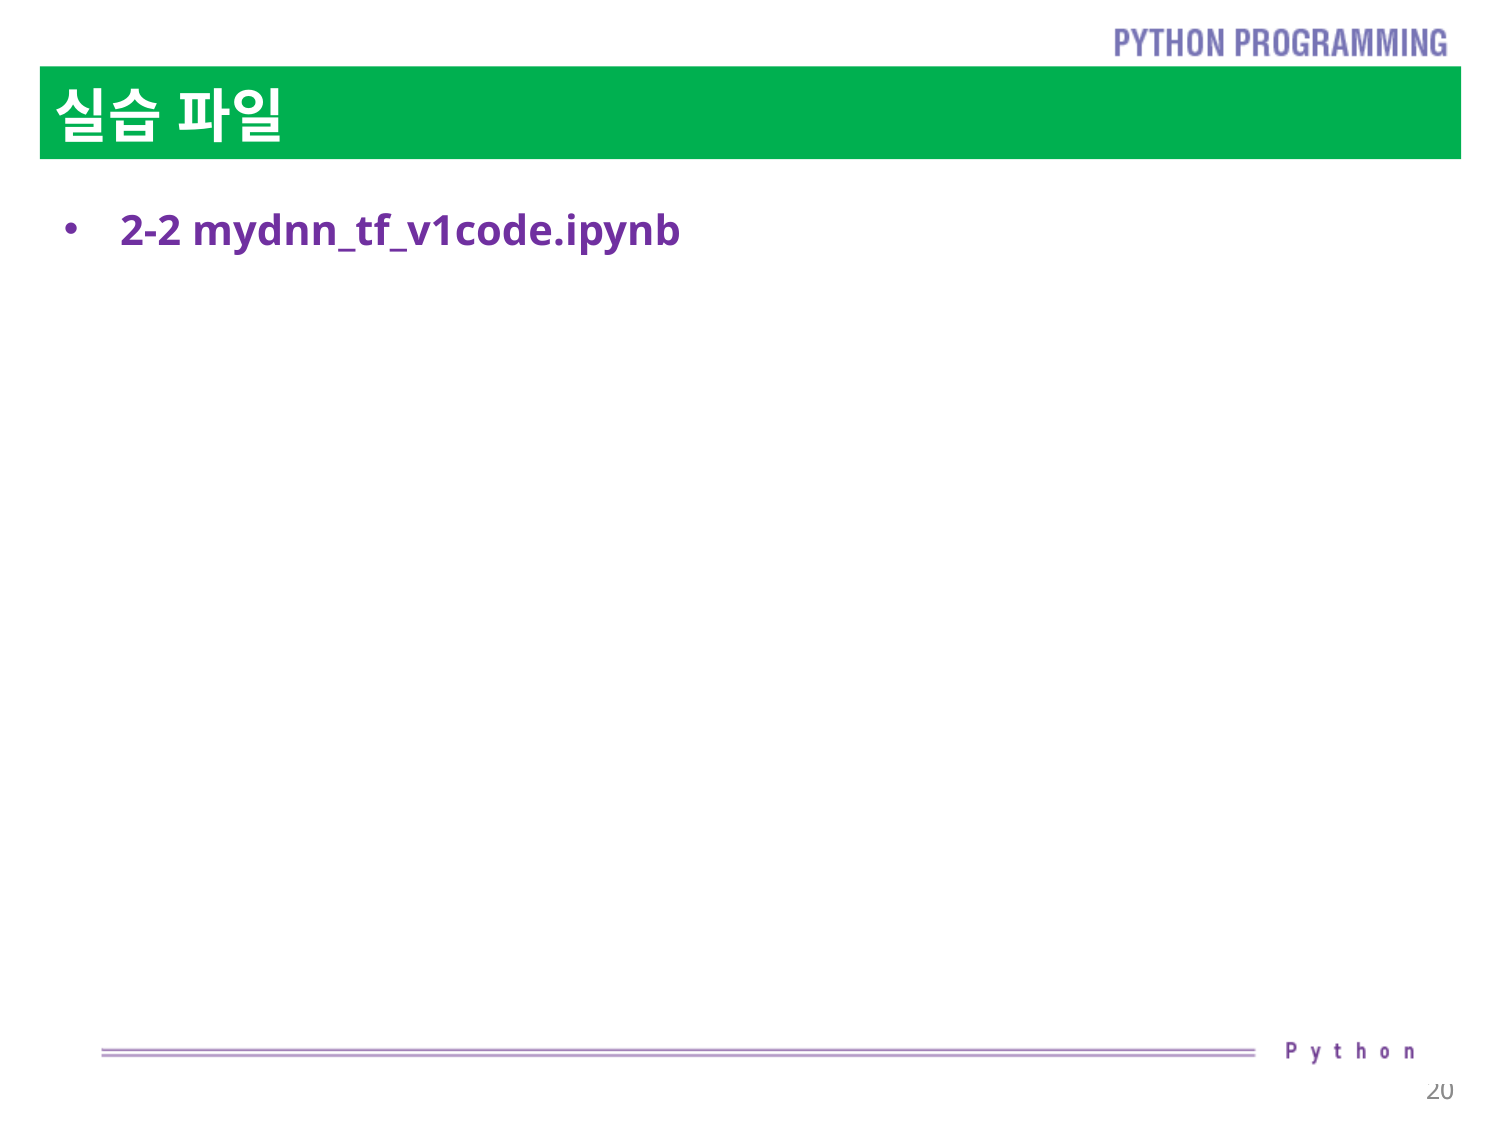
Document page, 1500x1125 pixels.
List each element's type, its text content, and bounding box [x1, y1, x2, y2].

slide_number 20 [1119, 1071, 1470, 1112]
list 2-2 mydnn_tf_v1code.ipynb [48, 195, 1461, 1041]
title 실습 파일 [39, 76, 1444, 152]
picture [18, 1020, 1483, 1084]
picture [1106, 13, 1462, 66]
